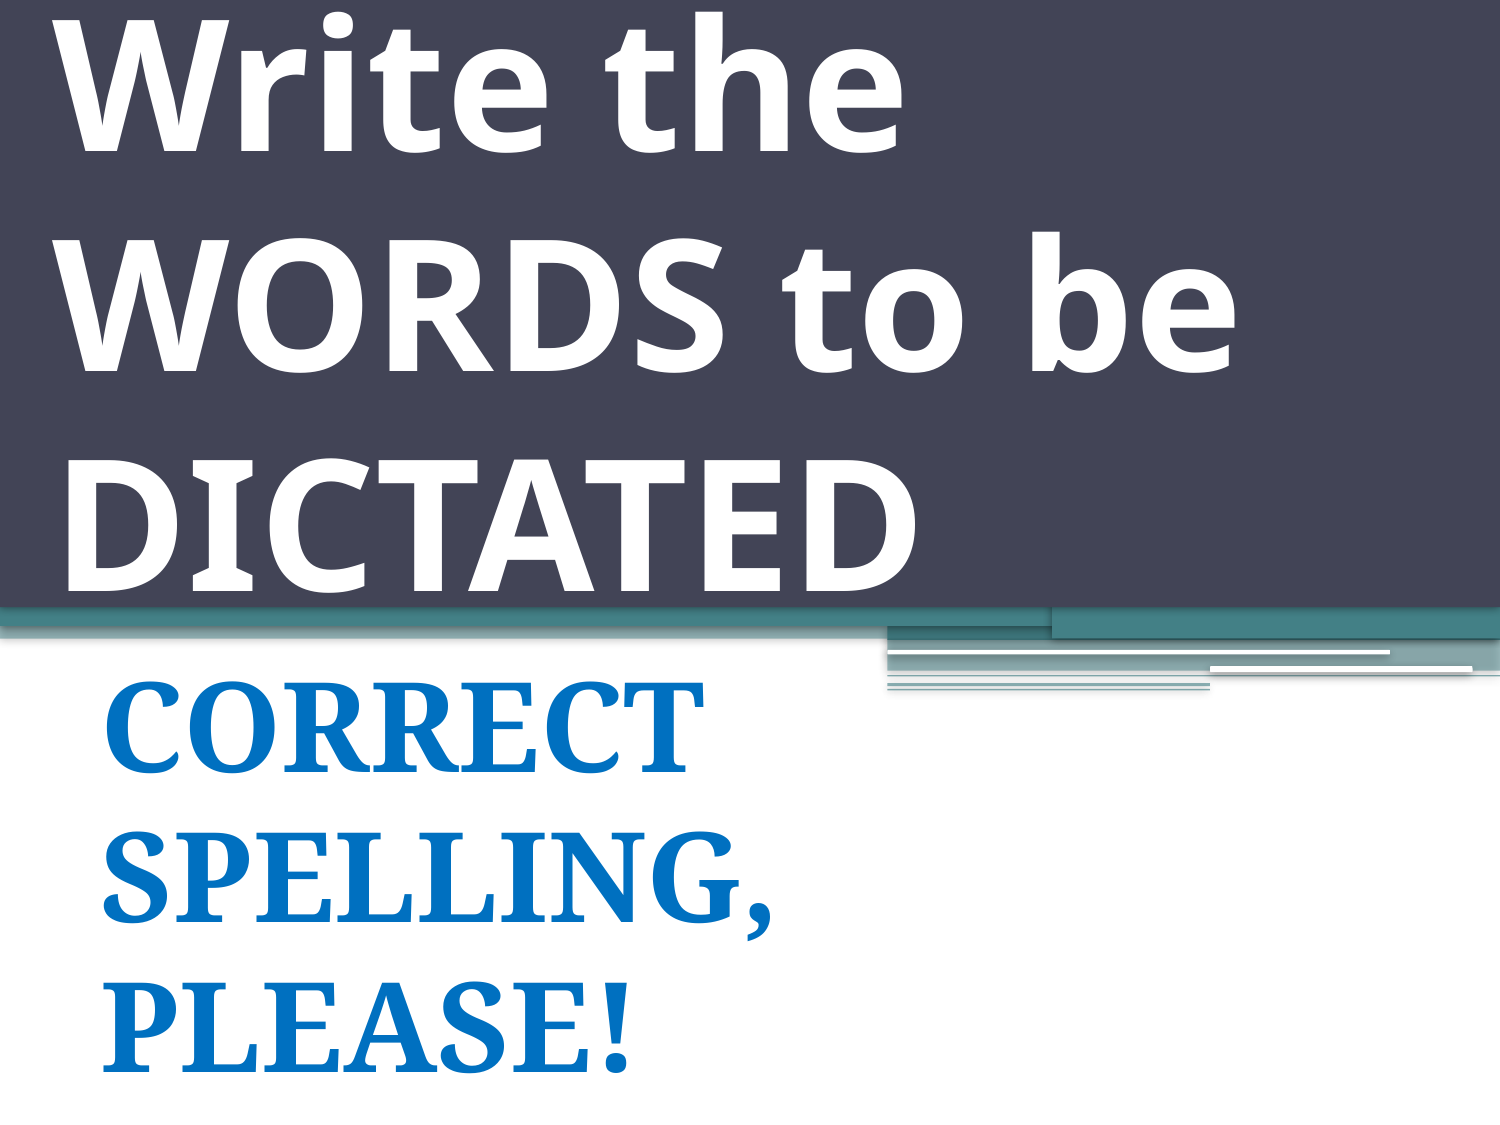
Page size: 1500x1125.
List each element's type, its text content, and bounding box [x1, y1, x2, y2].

title Write the WORDS to be DICTATED [37, 187, 1463, 636]
subtitle CORRECT SPELLING, PLEASE! [75, 639, 888, 928]
